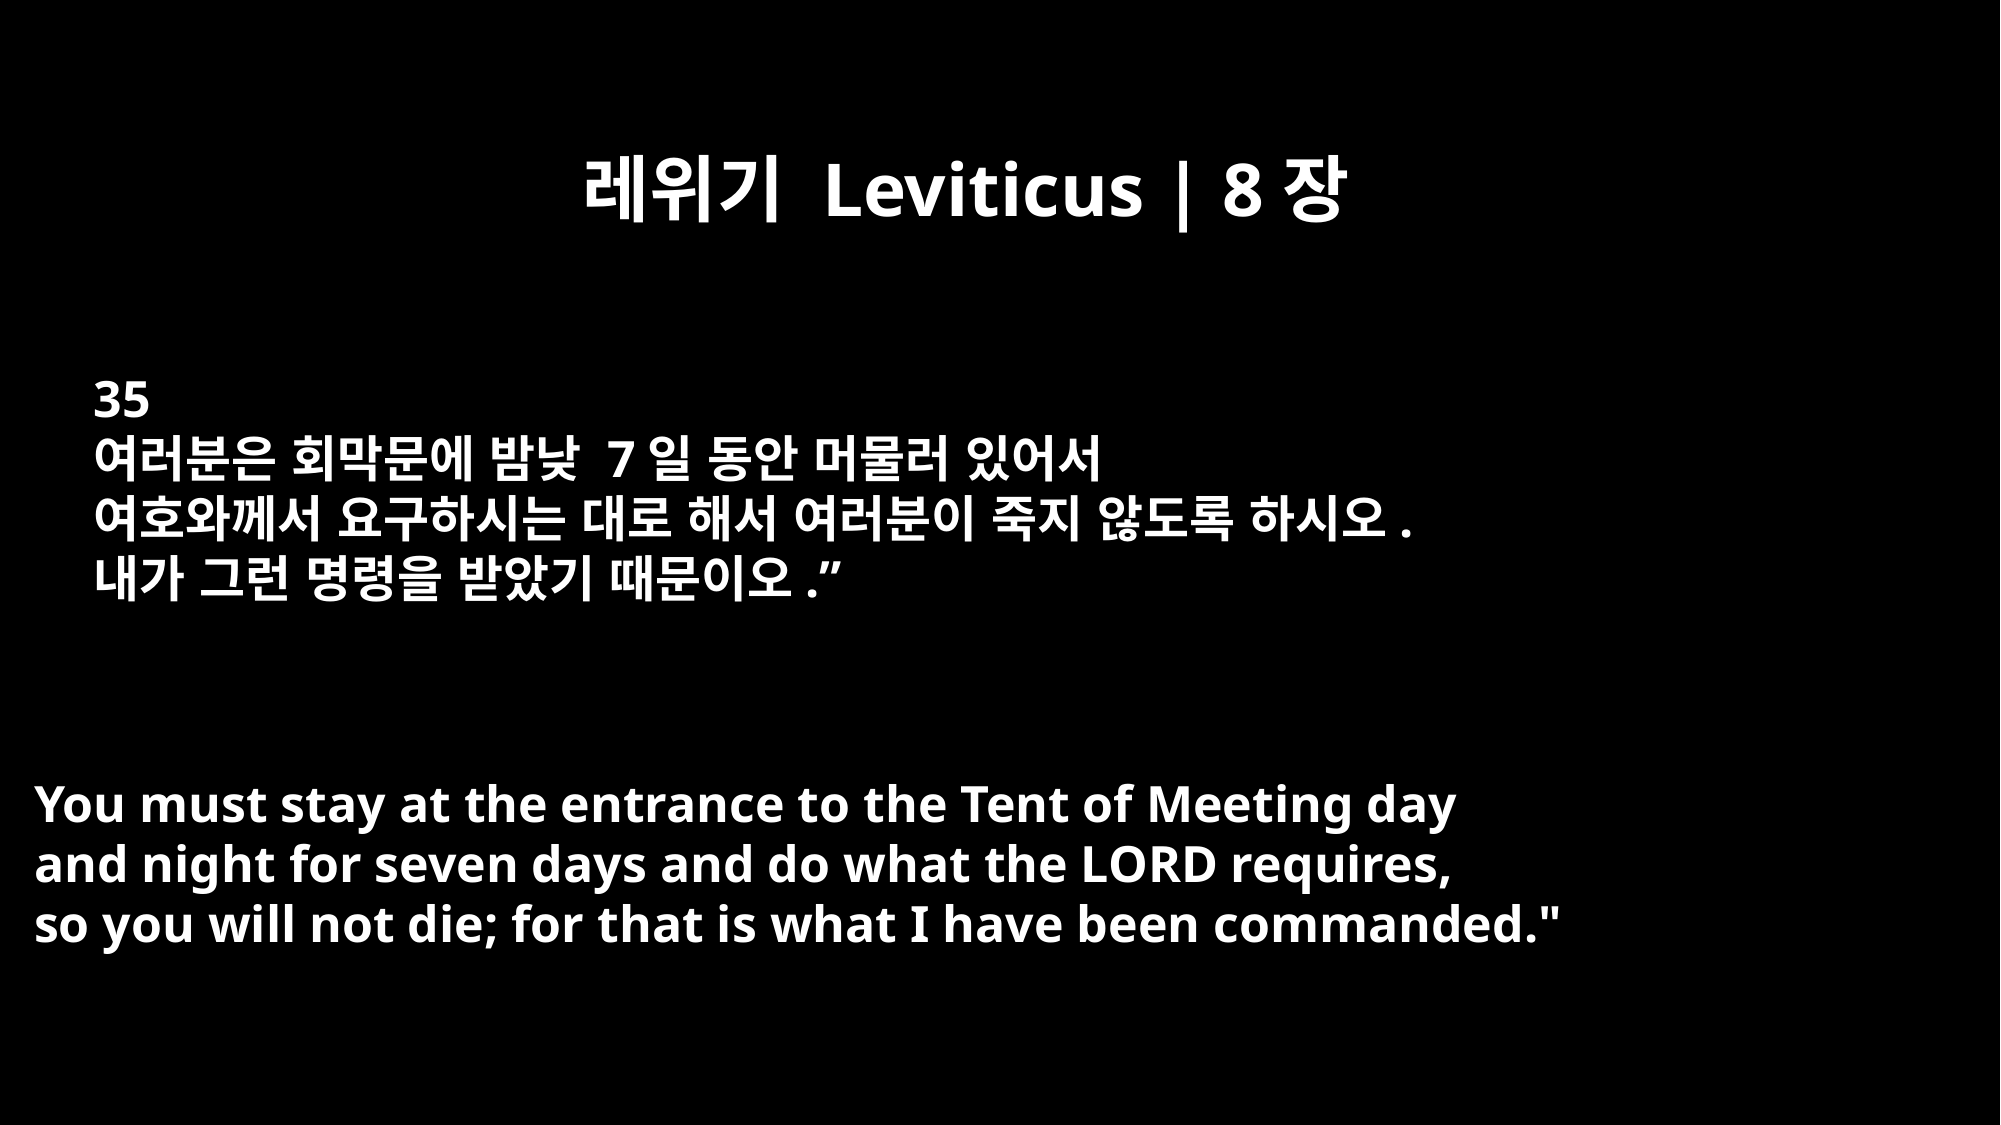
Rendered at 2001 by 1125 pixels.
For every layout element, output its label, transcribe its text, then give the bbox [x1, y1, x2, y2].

text_box 레위기 Leviticus | 8장 [567, 136, 1365, 239]
text_box You must stay at the entrance to the Tent of Meeting day and night for seven days and do what the LORD requires, so you will not die; for that is what I have been commanded." [19, 764, 1578, 960]
text_box 35 여러분은 회막문에 밤낮 7일 동안 머물러 있어서 여호와께서 요구하시는 대로 해서 여러분이 죽지 않도록 하시오. 내가 그런 명령을 받았기 때문이오.” [78, 359, 1429, 615]
